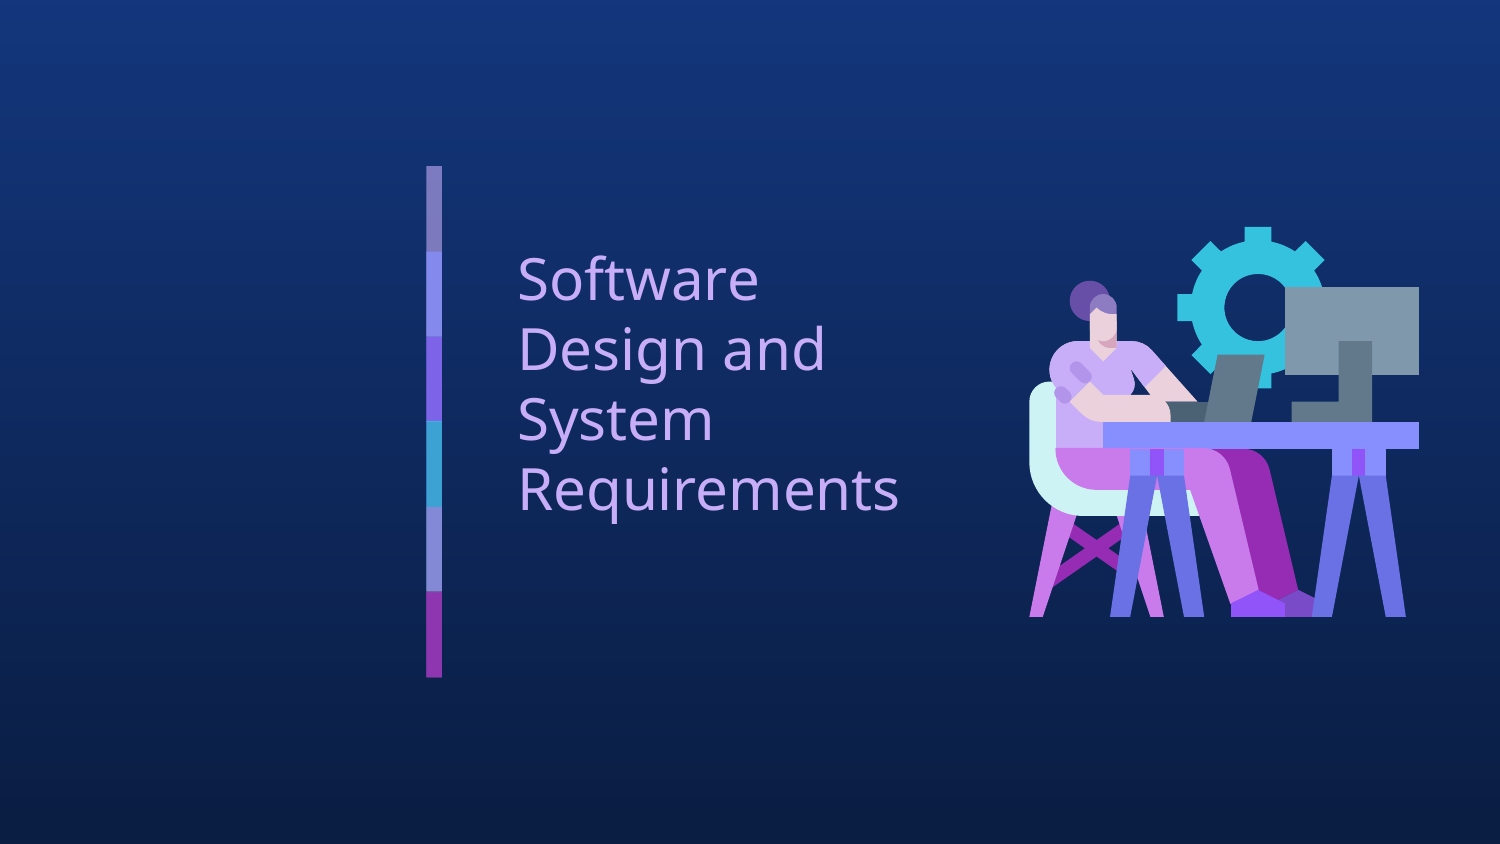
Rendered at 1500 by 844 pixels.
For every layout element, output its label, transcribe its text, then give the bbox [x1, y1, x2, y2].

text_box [1029, 226, 1420, 618]
title Software Design and System Requirements [502, 226, 958, 595]
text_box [425, 165, 443, 678]
